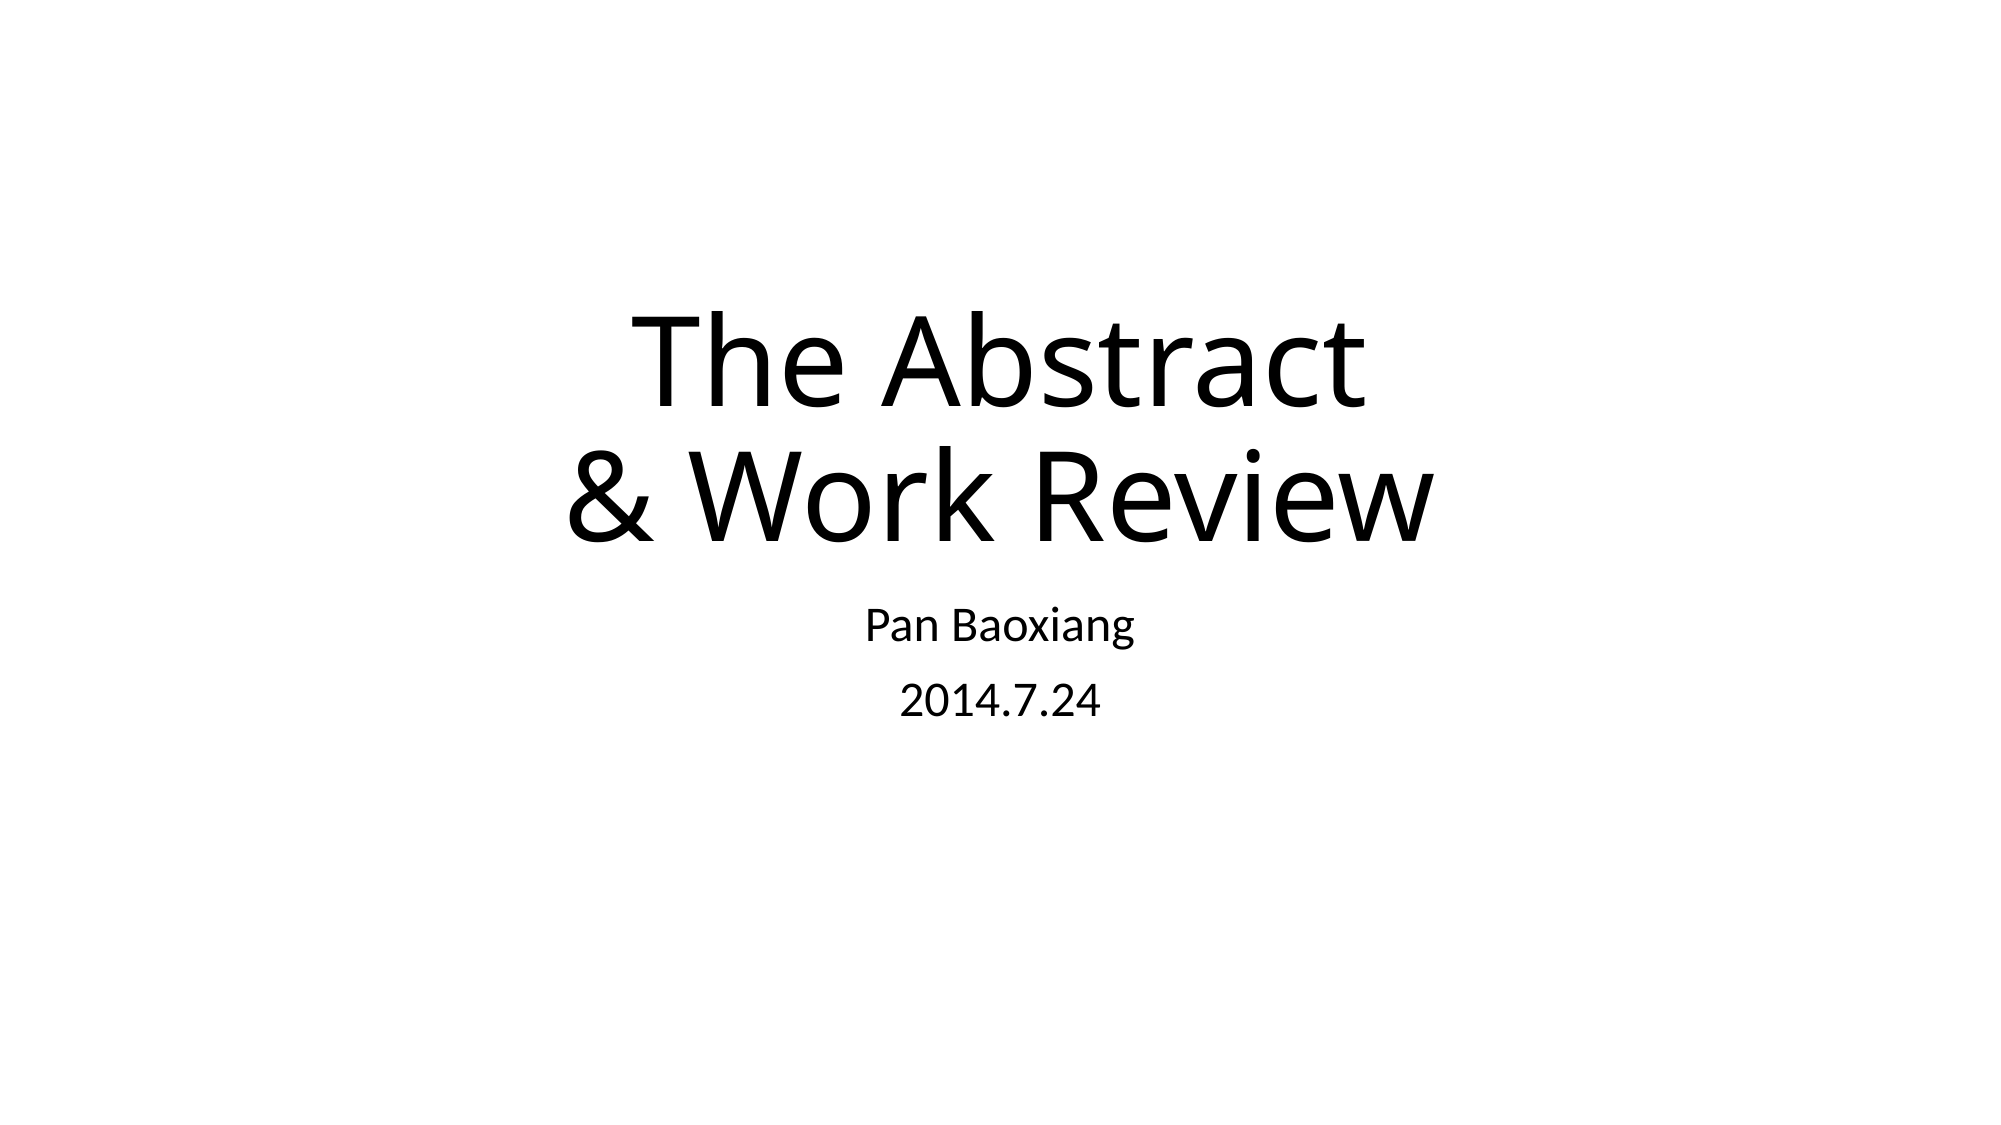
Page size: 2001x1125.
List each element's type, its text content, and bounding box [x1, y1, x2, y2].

subtitle Pan Baoxiang 2014.7.24 [249, 590, 1750, 863]
title The Abstract & Work Review [249, 184, 1750, 576]
